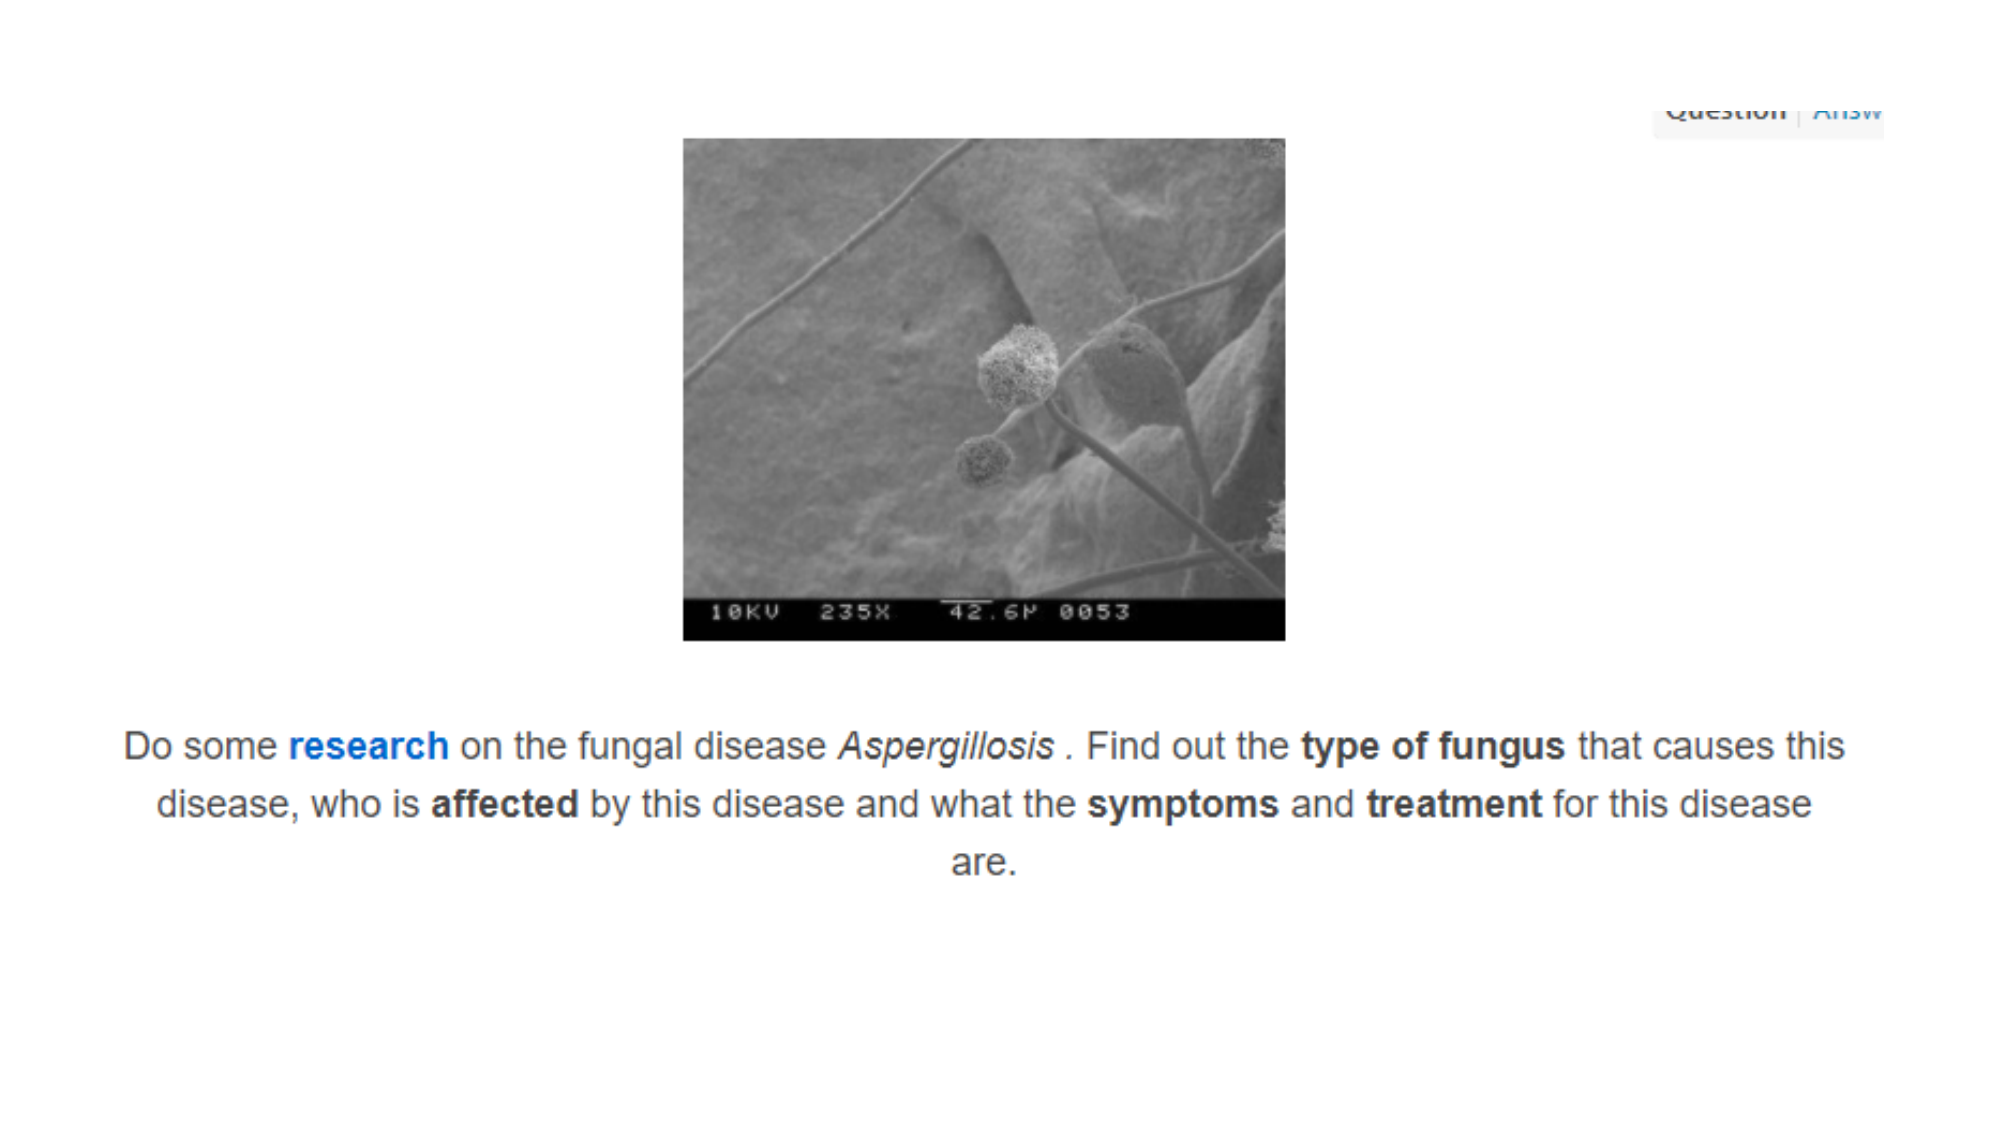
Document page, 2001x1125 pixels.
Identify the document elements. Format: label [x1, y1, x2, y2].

picture [60, 111, 1884, 880]
